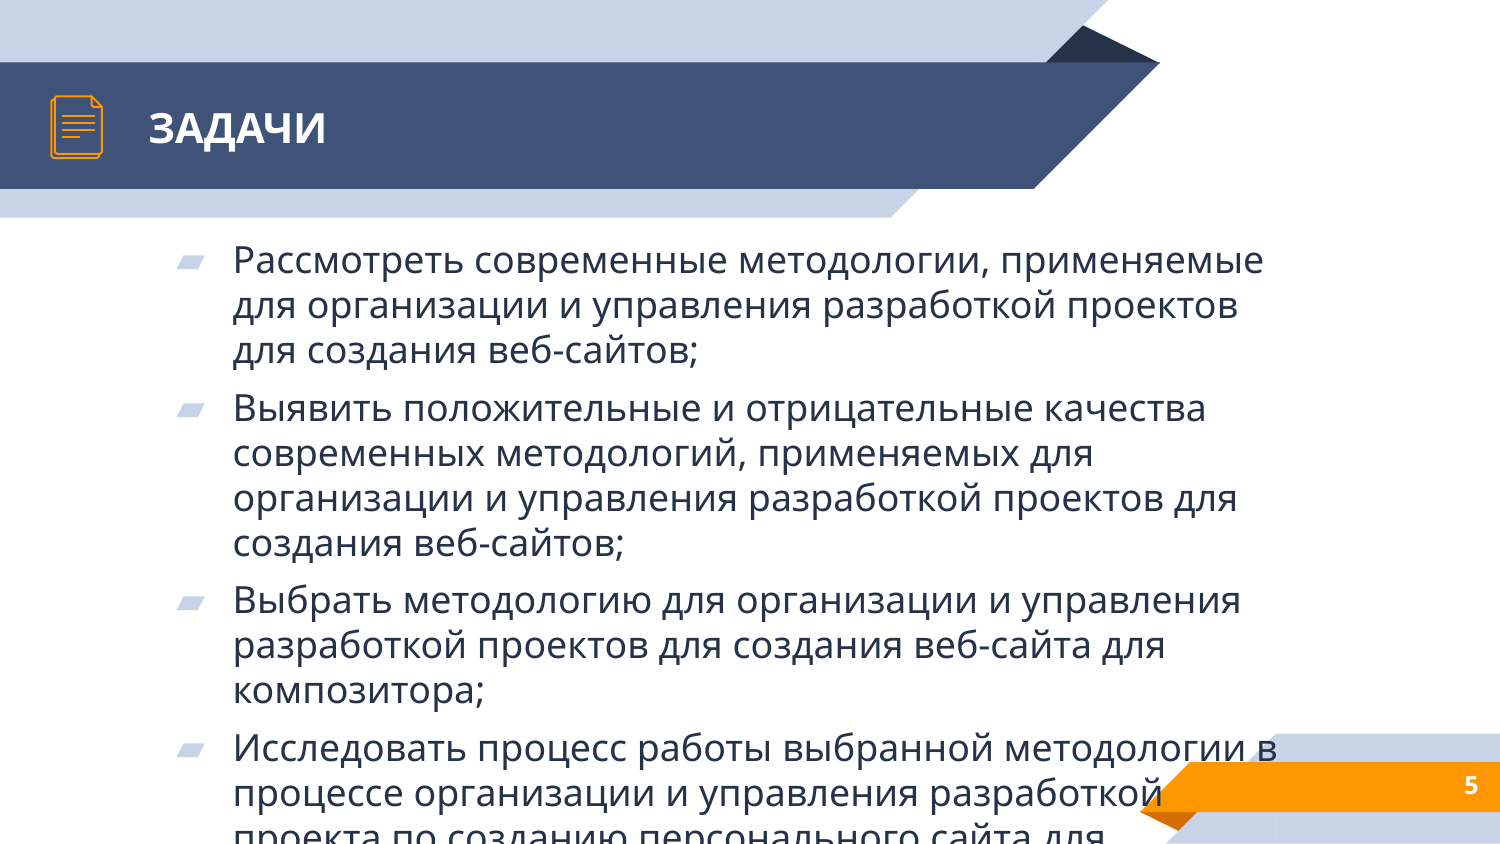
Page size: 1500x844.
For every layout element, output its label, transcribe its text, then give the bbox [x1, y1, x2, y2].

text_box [50, 96, 103, 159]
title ЗАДАЧИ [133, 64, 997, 190]
slide_number 5 [1249, 760, 1494, 813]
list Рассмотреть современные методологии, применяемые для организации и управления разработкой проектов для создания веб-сайтов; Выявить положительные и отрицательные качества современных методологий, применяемых для организации и управления разработкой проектов для создания веб-сайтов; Выбрать методологию для организации и управления разработкой проектов для создания веб-сайта для композитора; Исследовать процесс работы выбранной методологии в процессе организации и управления разработкой проекта по созданию персонального сайта для композитора [142, 221, 1317, 666]
